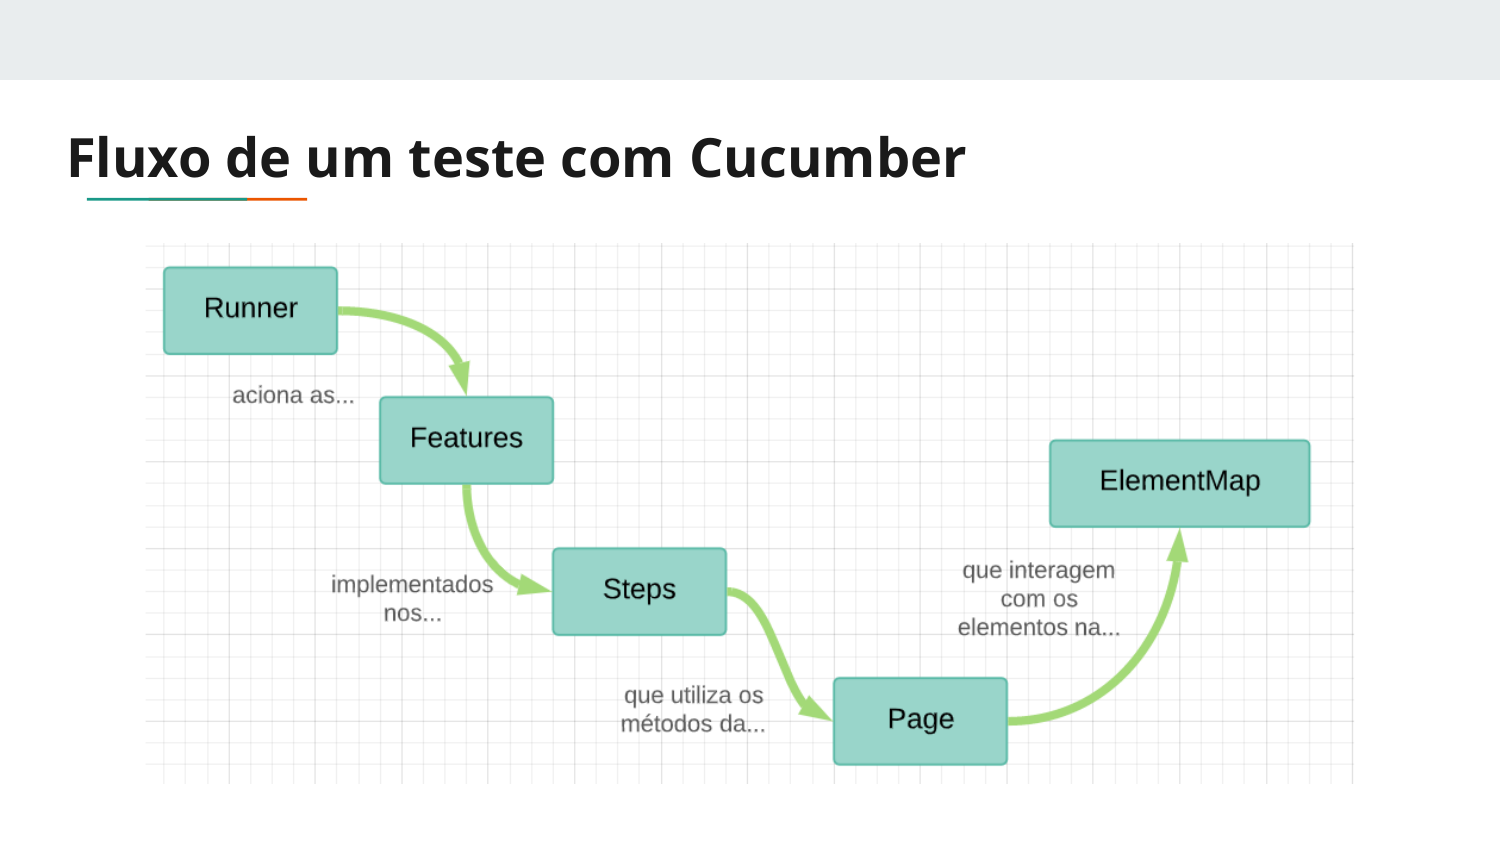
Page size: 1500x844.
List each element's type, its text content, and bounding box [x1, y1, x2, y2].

title Fluxo de um teste com Cucumber [51, 108, 1449, 203]
picture [145, 243, 1355, 785]
